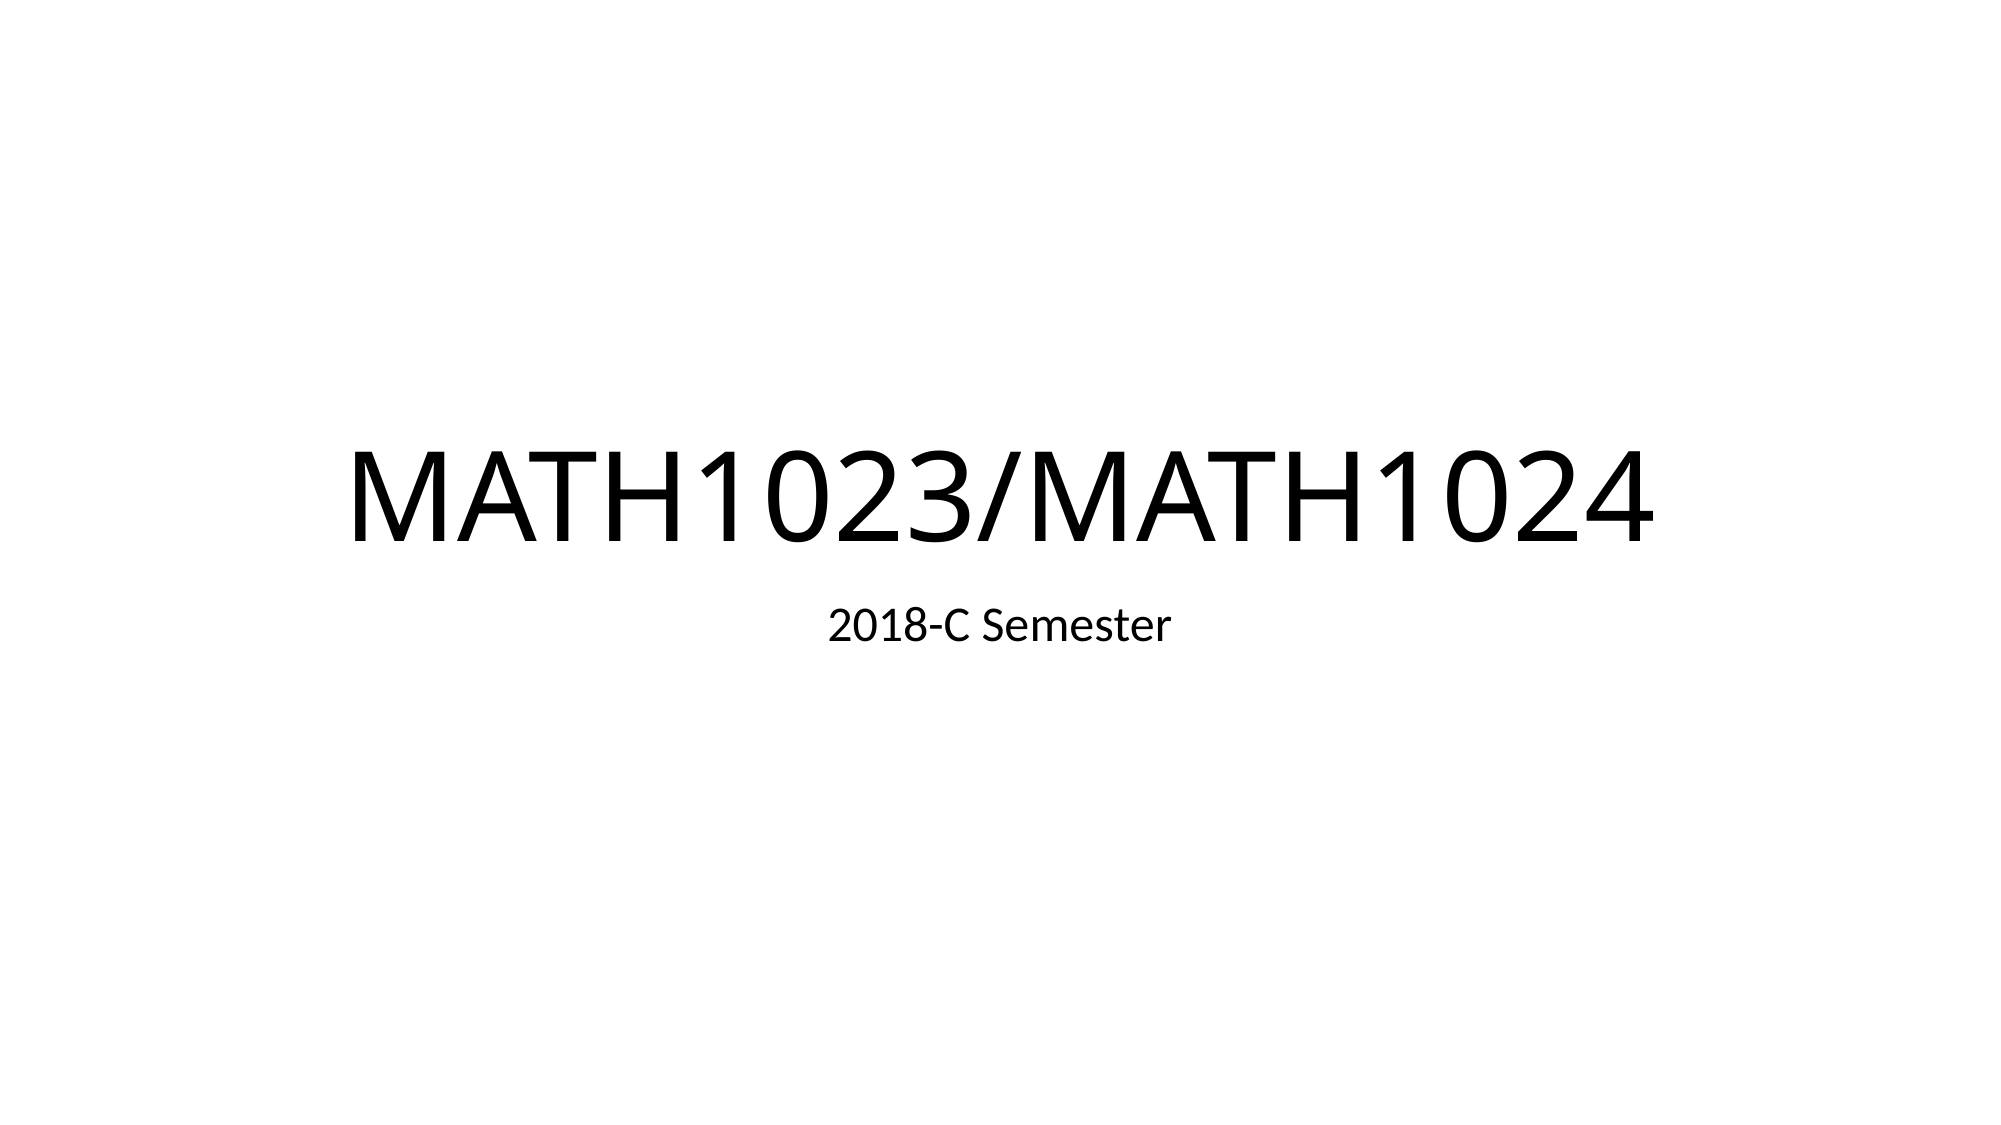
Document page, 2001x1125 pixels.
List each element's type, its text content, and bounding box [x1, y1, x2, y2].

title MATH1023/MATH1024 [249, 184, 1750, 576]
subtitle 2018-C Semester [249, 590, 1750, 863]
